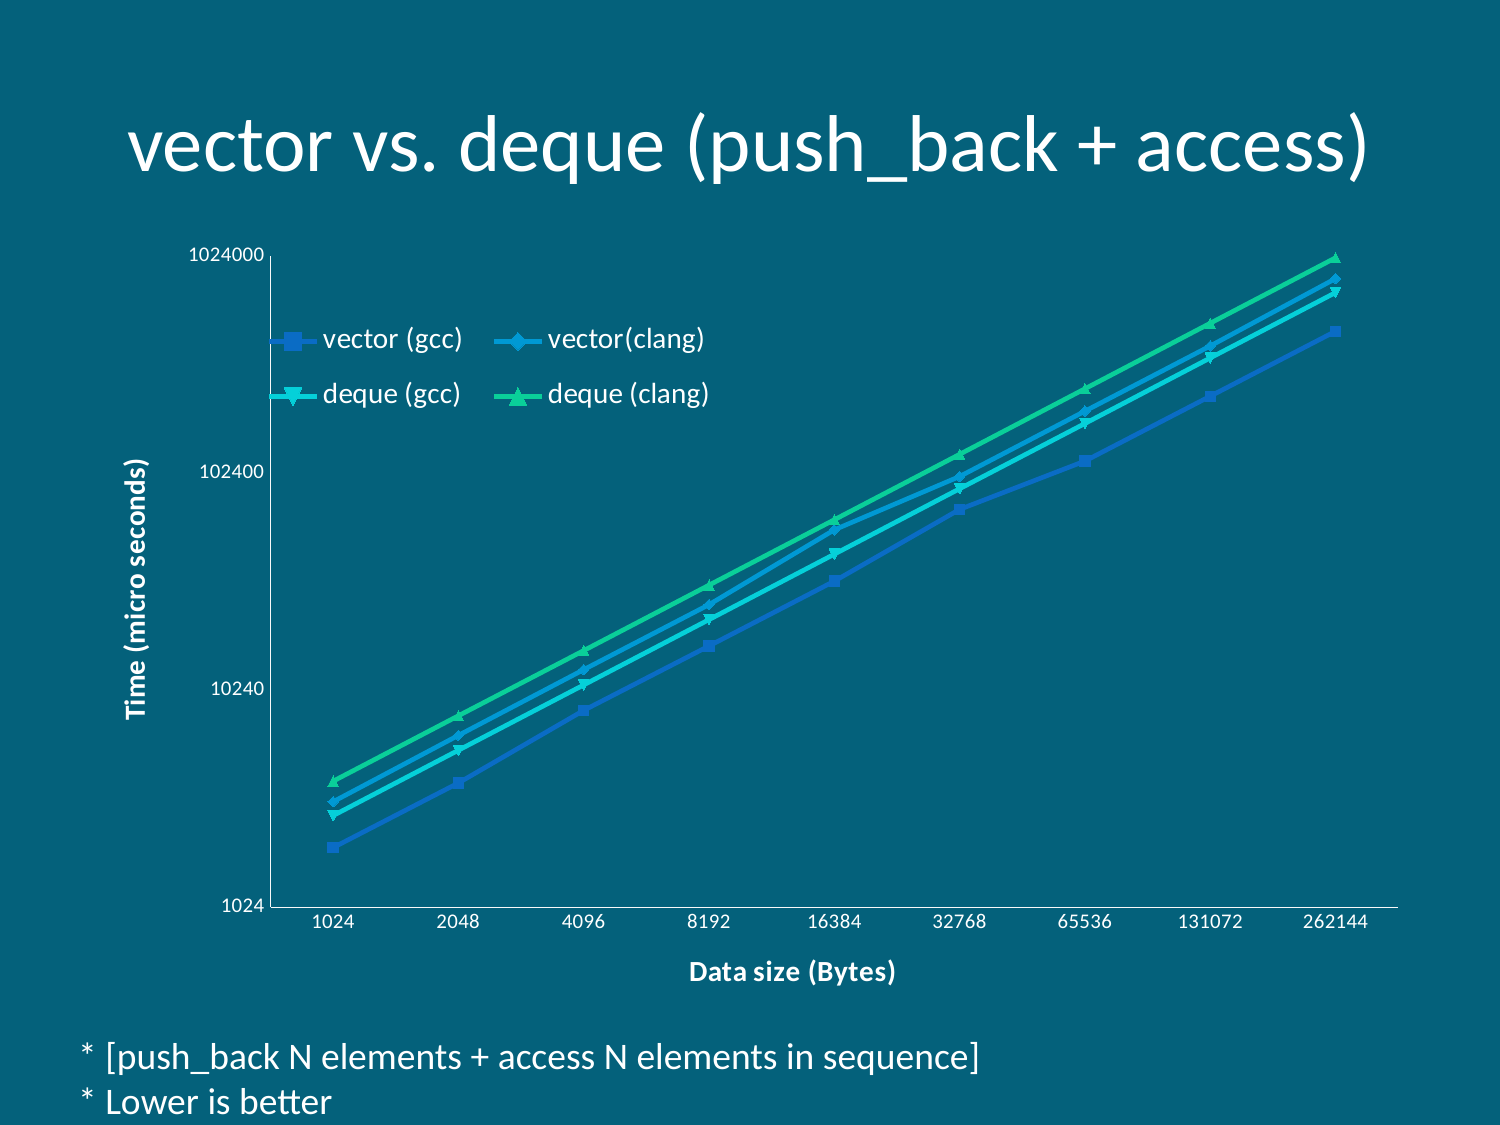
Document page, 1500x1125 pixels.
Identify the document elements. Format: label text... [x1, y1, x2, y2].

text_box * [push_back N elements + access N elements in sequence] * Lower is better [63, 1024, 997, 1125]
title vector vs. deque (push_back + access) [75, 45, 1425, 233]
chart [87, 228, 1426, 1076]
